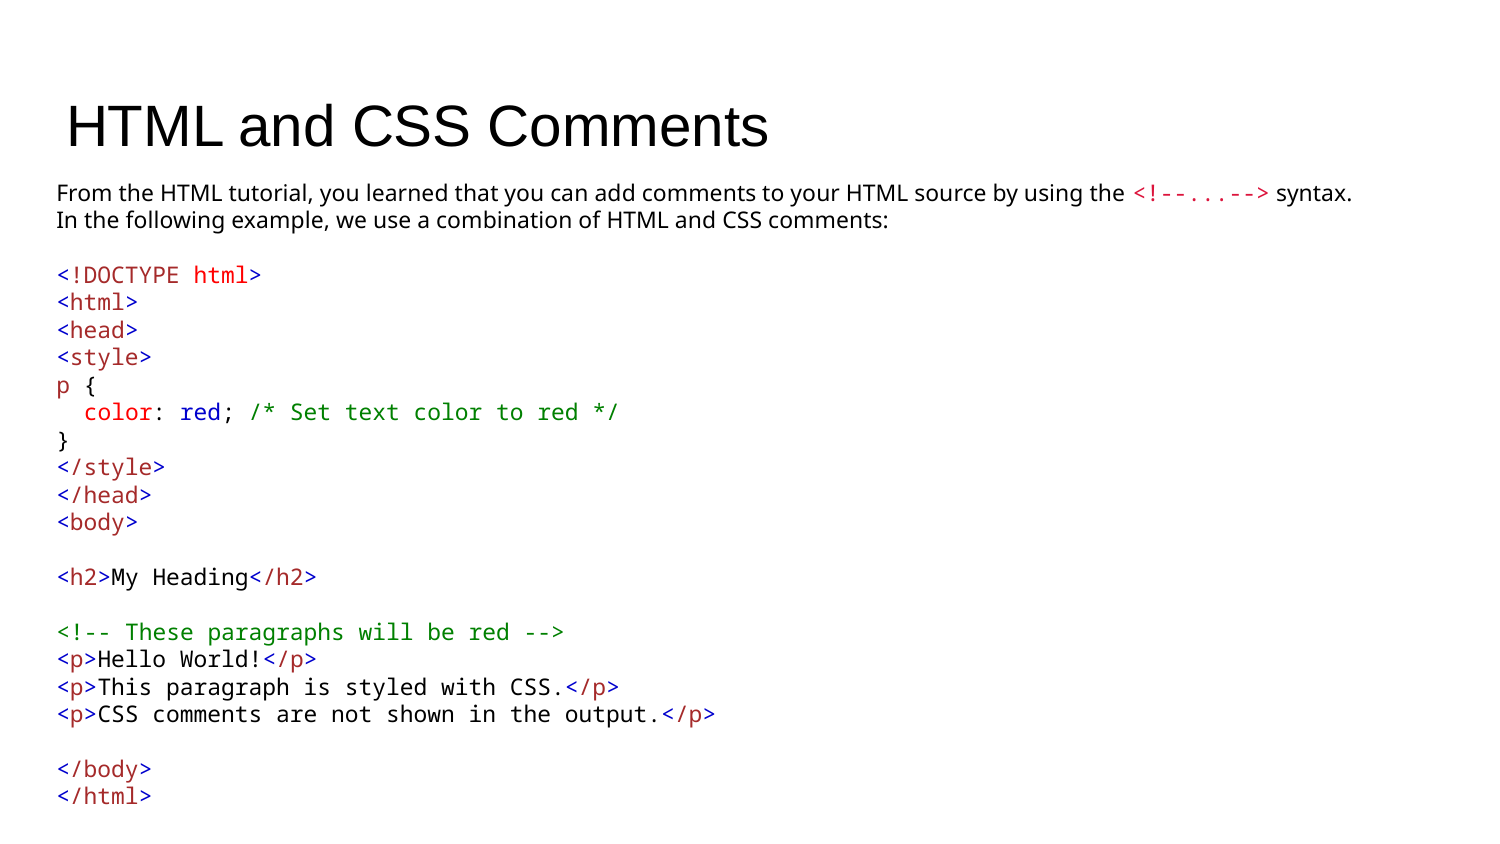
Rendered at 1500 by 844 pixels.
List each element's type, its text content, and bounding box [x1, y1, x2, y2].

list From the HTML tutorial, you learned that you can add comments to your HTML source by using the <!--...--> syntax. In the following example, we use a combination of HTML and CSS comments: <!DOCTYPE html> <html> <head> <style> p { color: red; /* Set text color to red */ } </style> </head> <body> <h2>My Heading</h2> <!-- These paragraphs will be red --> <p>Hello World!</p> <p>This paragraph is styled with CSS.</p> <p>CSS comments are not shown in the output.</p> </body> </html> [41, 170, 1459, 818]
title HTML and CSS Comments [51, 72, 1449, 167]
